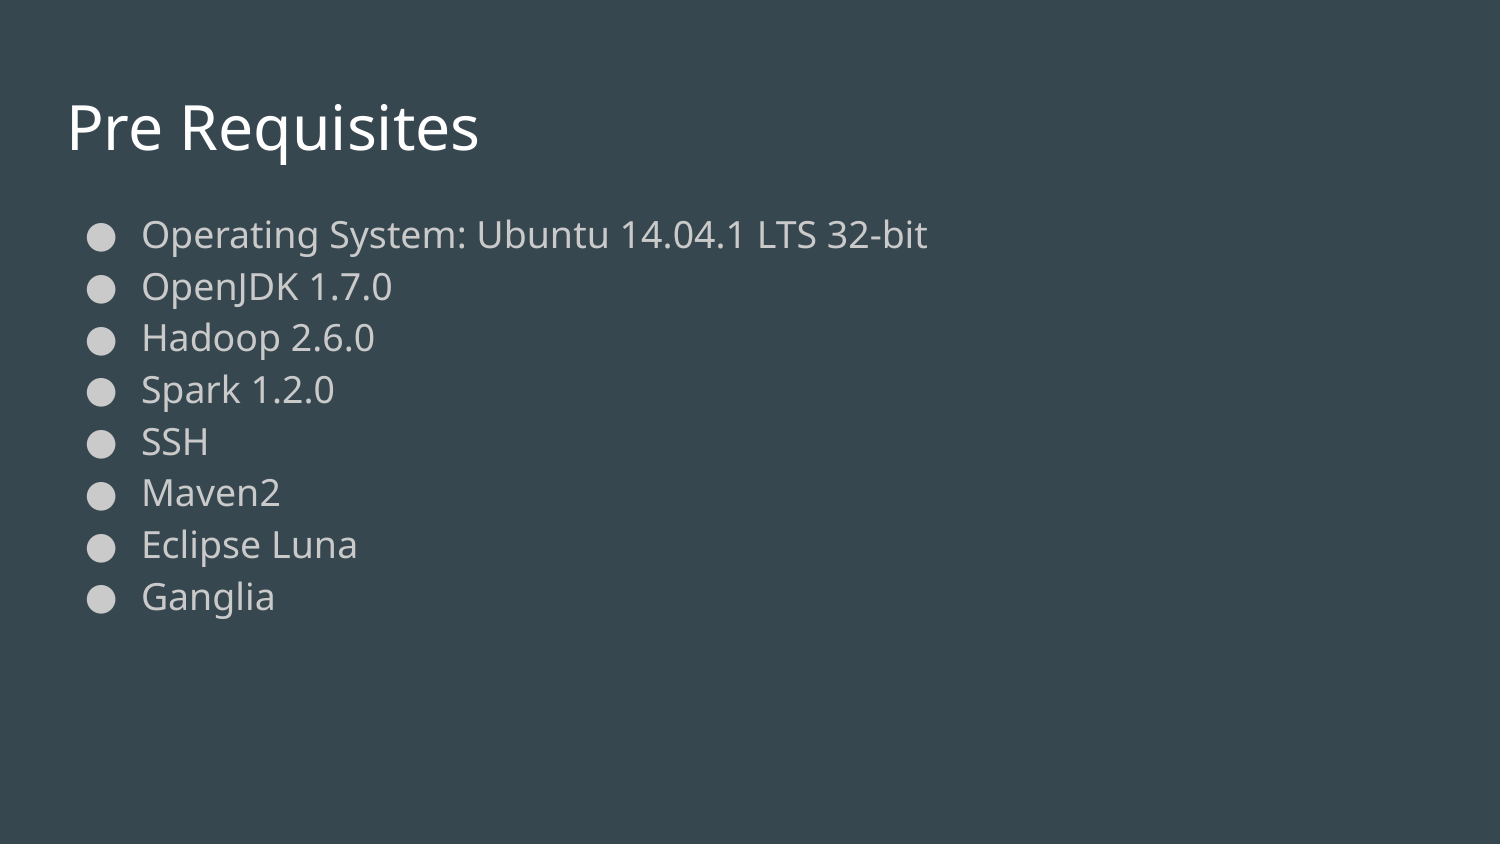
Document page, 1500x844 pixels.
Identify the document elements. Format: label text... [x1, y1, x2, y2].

list Operating System: Ubuntu 14.04.1 LTS 32-bit OpenJDK 1.7.0 Hadoop 2.6.0 Spark 1.2.0 SSH Maven2 Eclipse Luna Ganglia [51, 189, 1449, 750]
title Pre Requisites [51, 72, 1449, 167]
